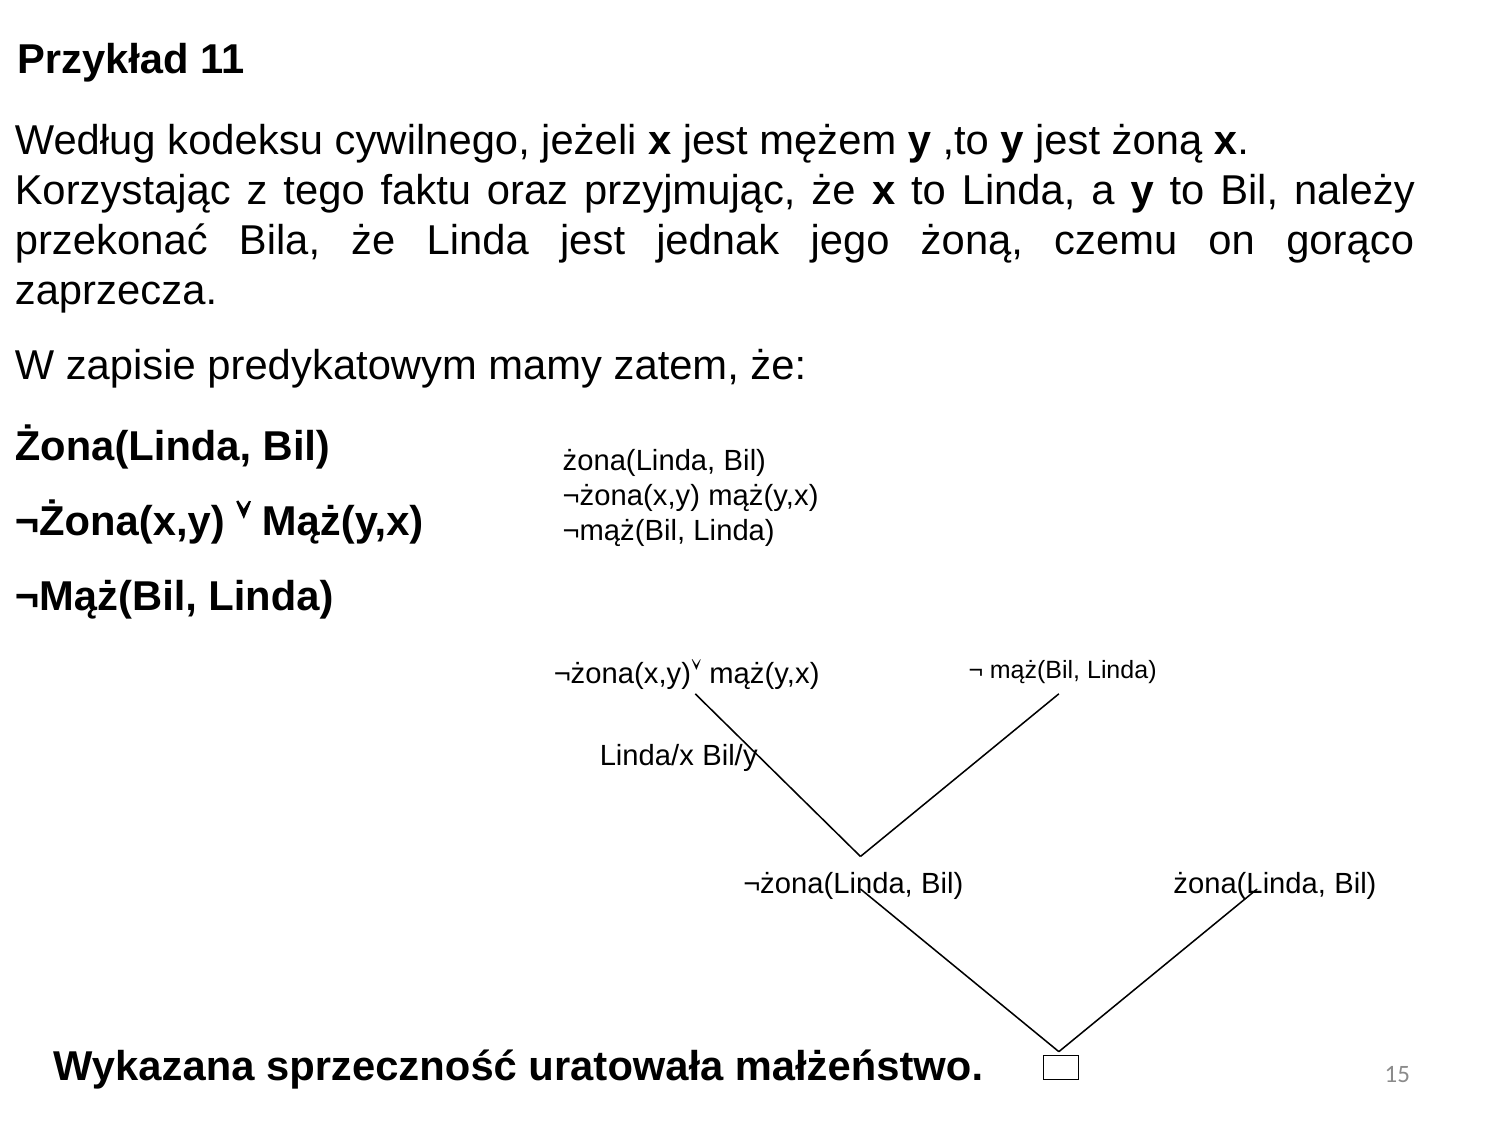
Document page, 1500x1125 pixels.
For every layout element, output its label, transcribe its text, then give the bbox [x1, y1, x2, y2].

text_box Wykazana sprzeczność uratowała małżeństwo. [38, 1031, 999, 1097]
text_box Przykład 11 [2, 0, 271, 90]
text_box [503, 433, 1419, 1080]
slide_number 15 [1074, 1042, 1425, 1103]
text_box Żona(Linda, Bil) ¬Żona(x,y)  Mąż(y,x) ¬Mąż(Bil, Linda) [0, 386, 750, 627]
text_box Według kodeksu cywilnego, jeżeli x jest mężem y ,to y jest żoną x. Korzystając z tego faktu oraz przyjmując, że x to Linda, a y to Bil, należy przekonać Bila, że Linda jest jednak jego żoną, czemu on gorąco zaprzecza. W zapisie predykatowym mamy zatem, że: [0, 105, 1430, 396]
